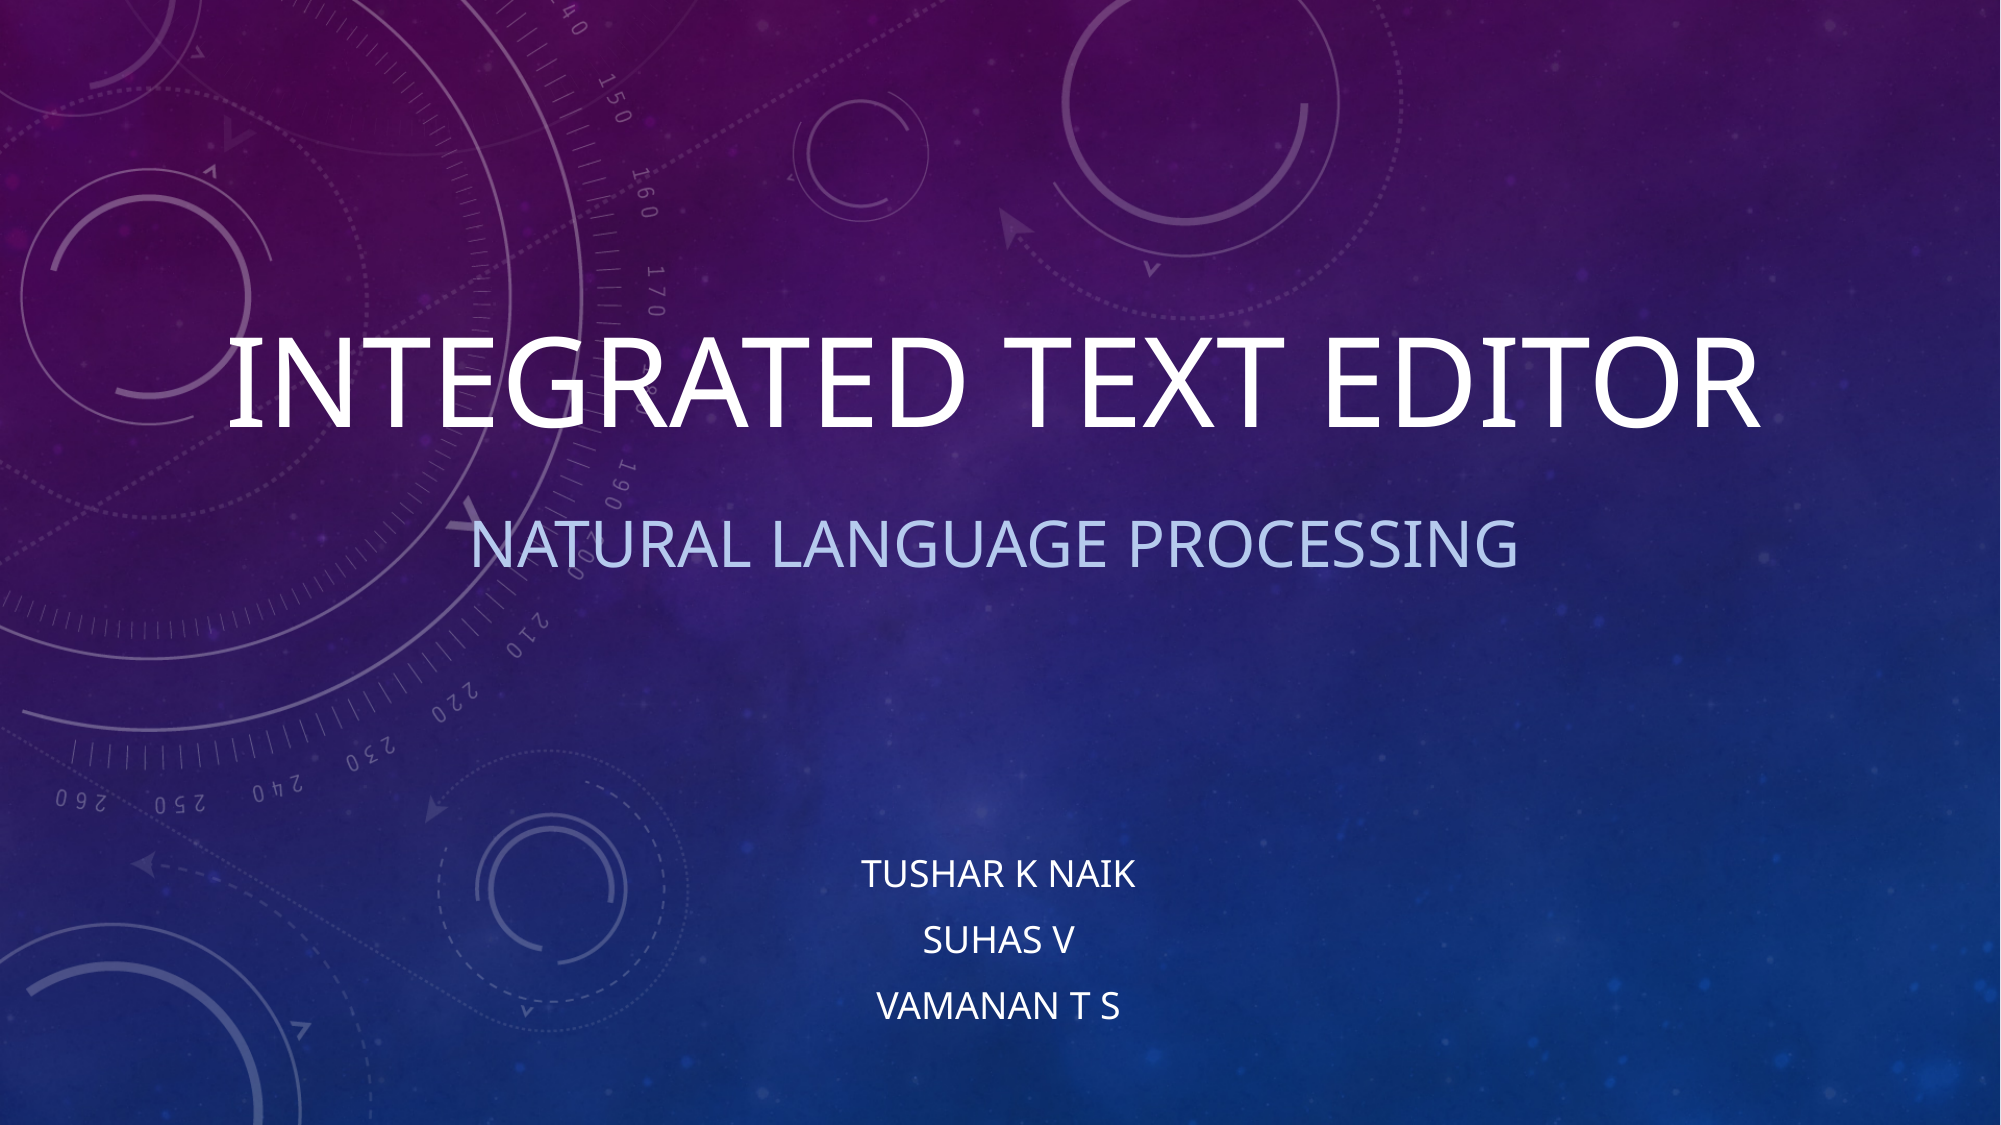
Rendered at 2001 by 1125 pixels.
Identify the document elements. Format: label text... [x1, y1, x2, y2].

title Integrated Text Editor NATURAL LANGUAGE PROCESSING [108, 138, 1881, 666]
picture [0, 0, 2001, 1125]
subtitle TUSHAR K NAIK SUHAS V VAMANAN T S [126, 842, 1871, 1029]
